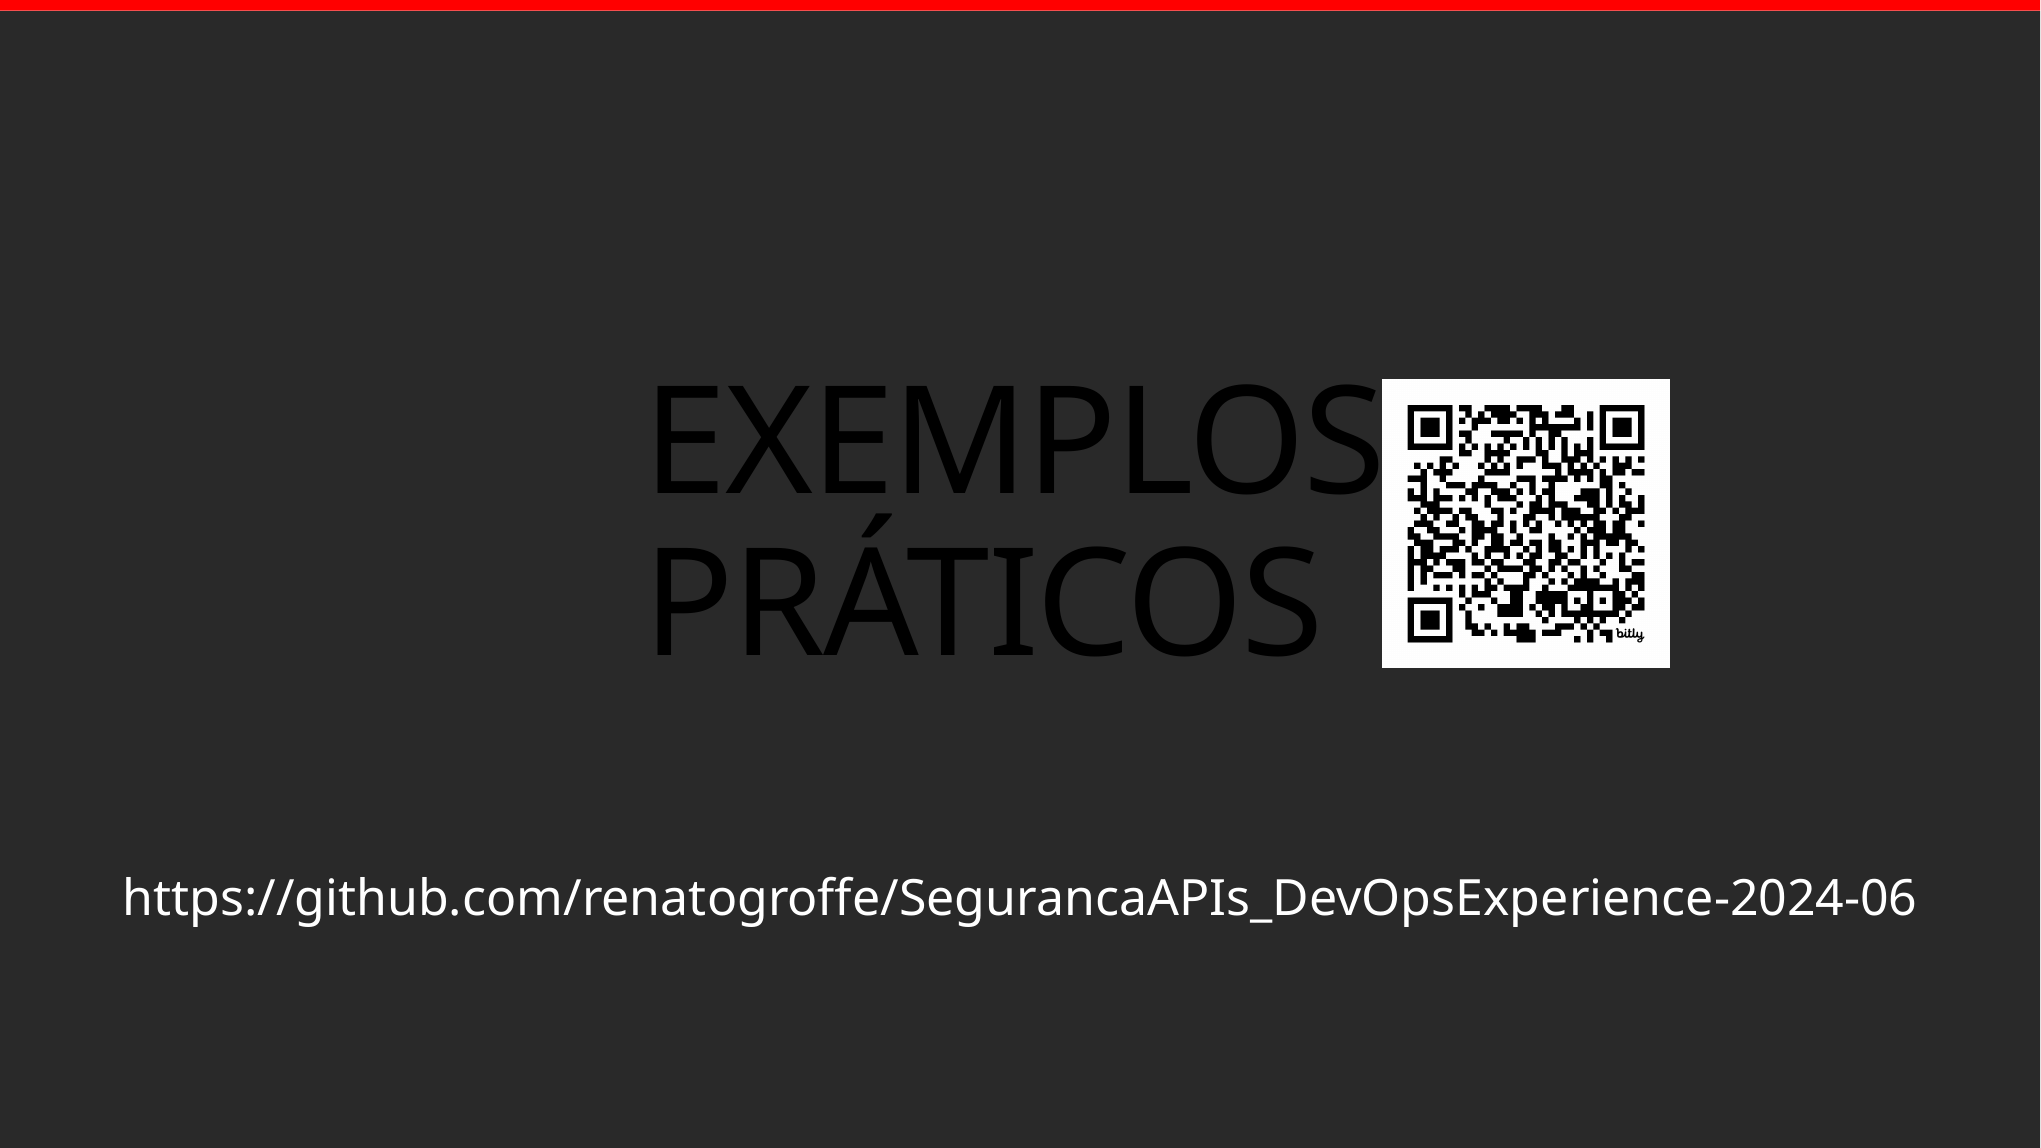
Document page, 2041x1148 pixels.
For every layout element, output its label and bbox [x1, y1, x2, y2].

text_box [0, 0, 2041, 1148]
picture [1382, 379, 1671, 668]
